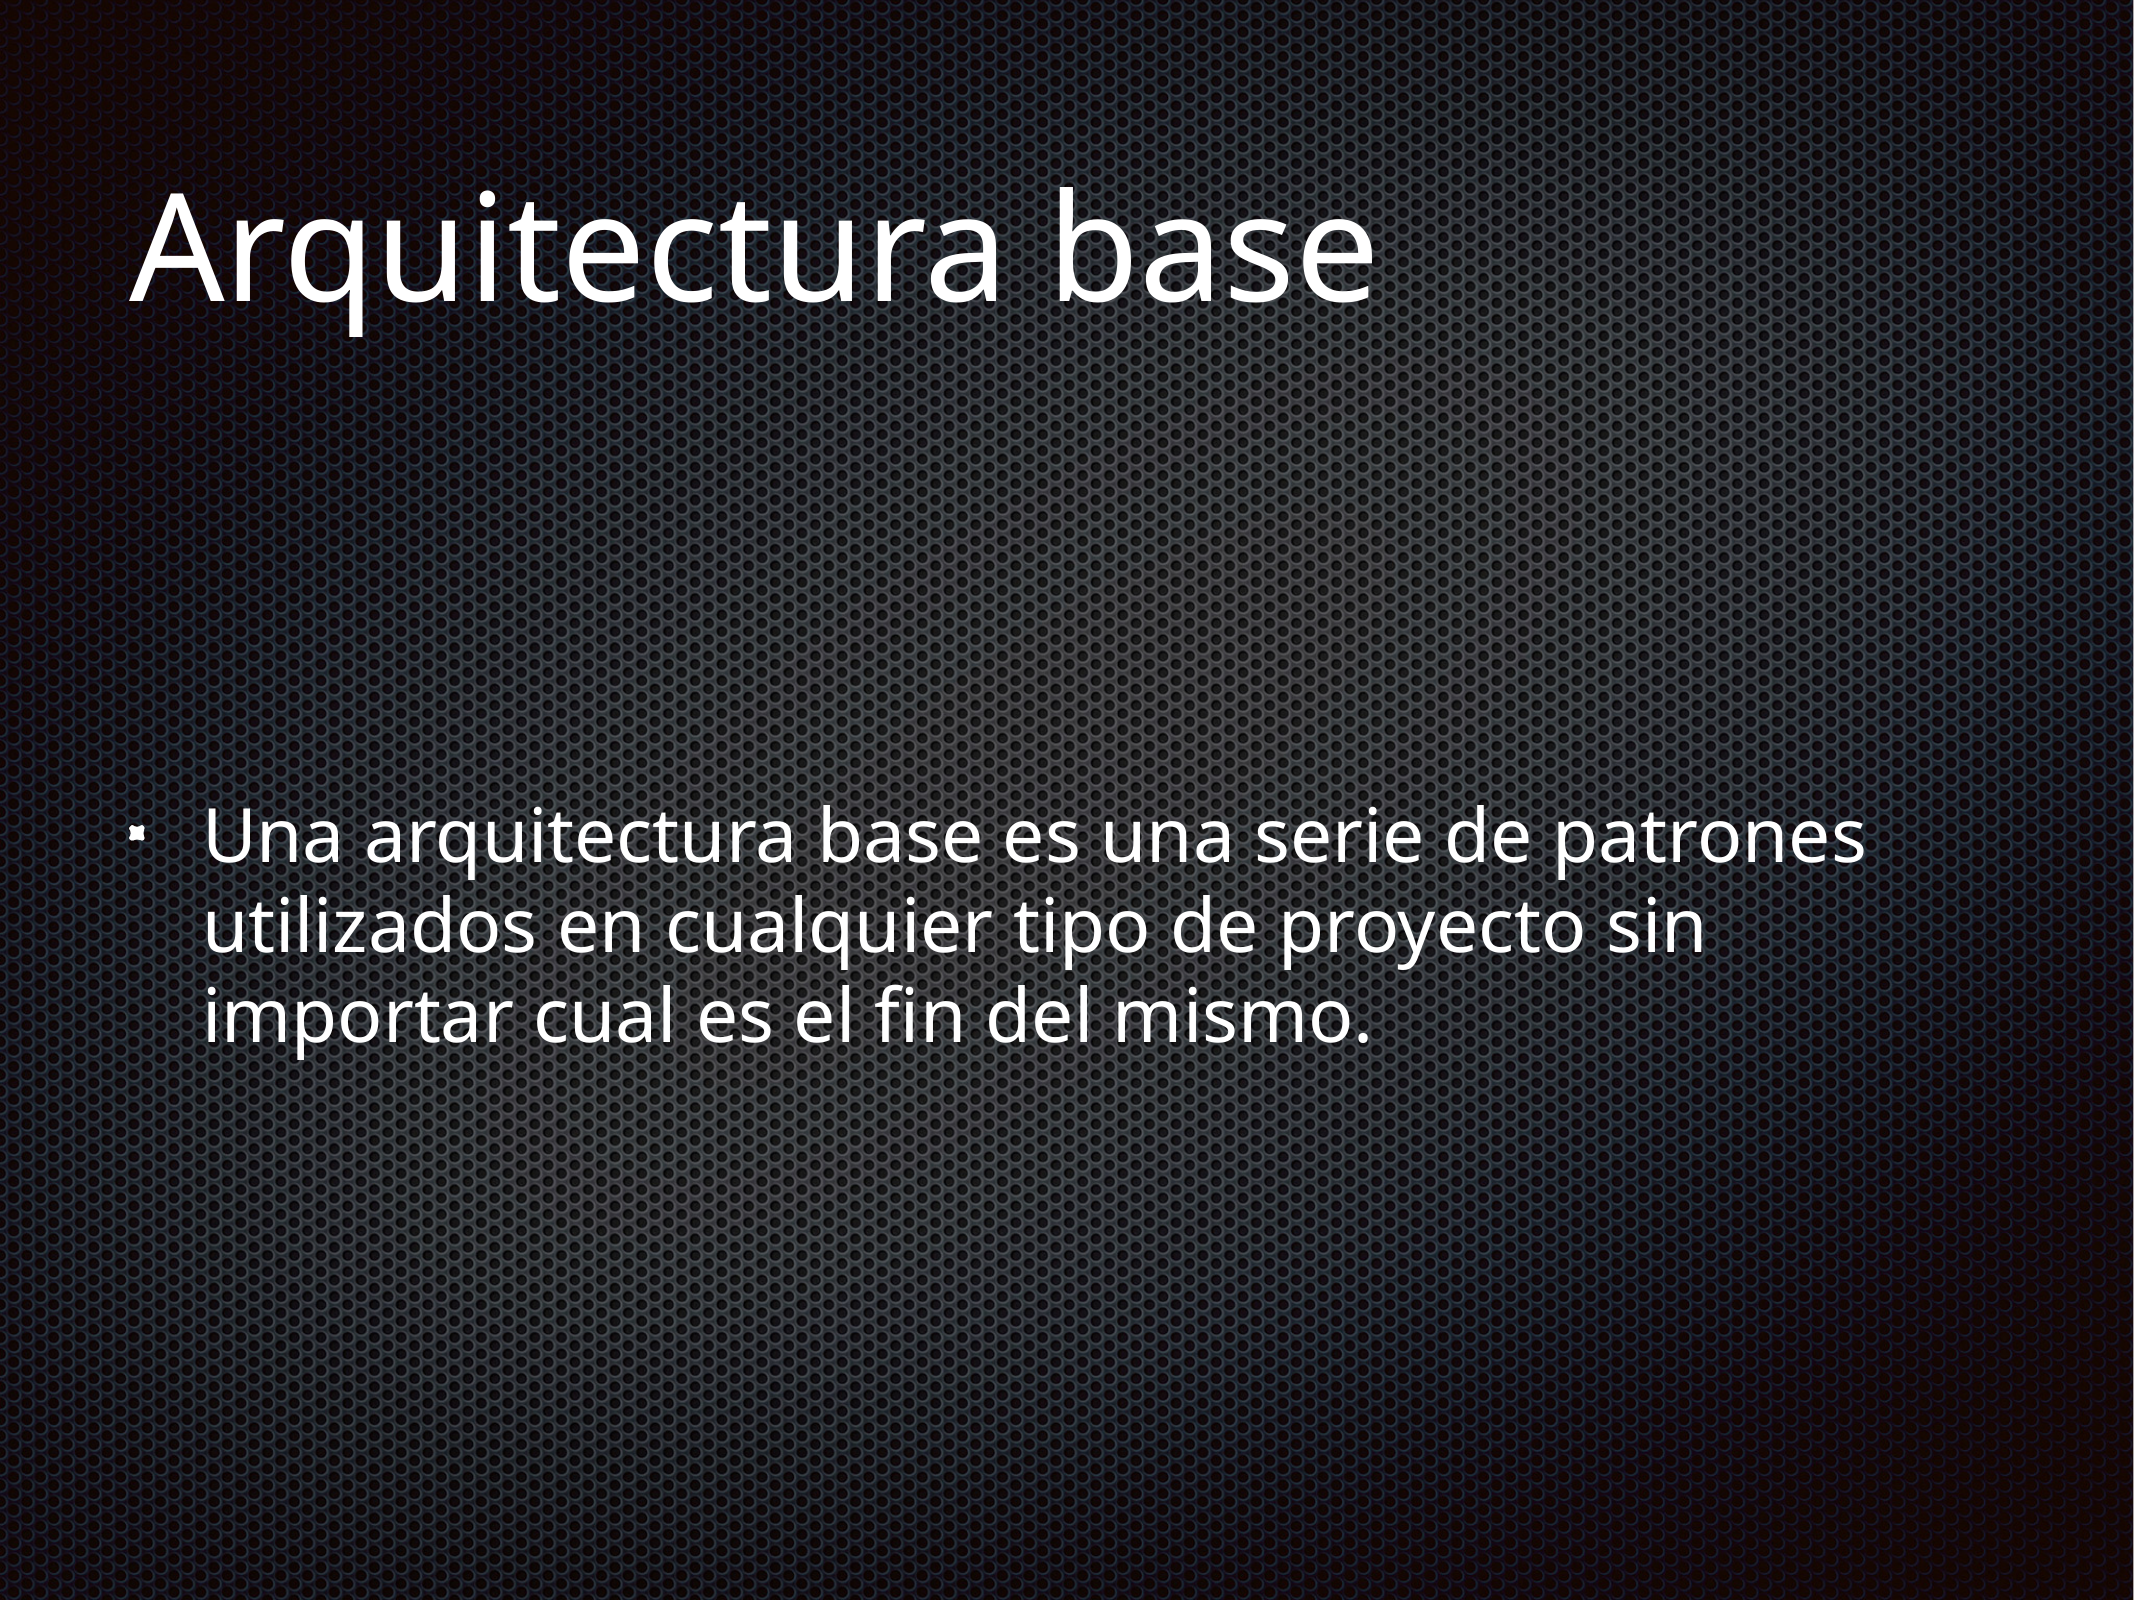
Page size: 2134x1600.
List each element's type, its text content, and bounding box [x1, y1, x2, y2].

title Arquitectura base [128, 41, 2005, 443]
picture [0, 0, 2134, 1600]
list Una arquitectura base es una serie de patrones utilizados en cualquier tipo de proyecto sin importar cual es el fin del mismo. [128, 453, 2005, 1393]
